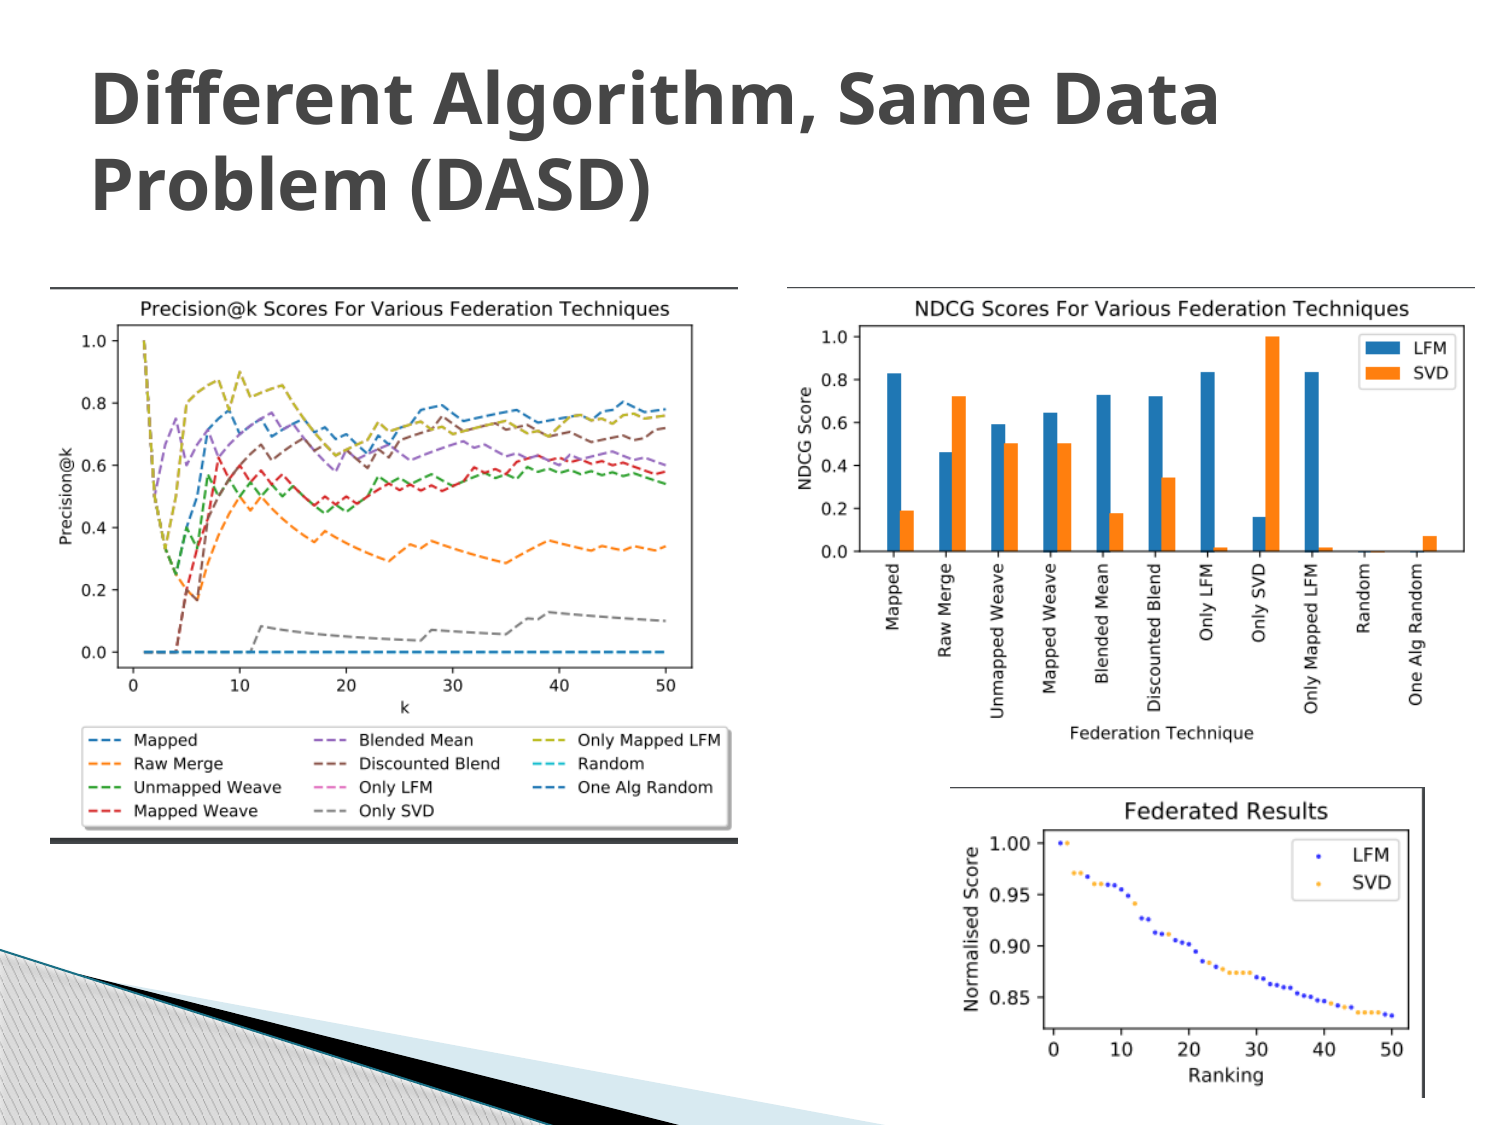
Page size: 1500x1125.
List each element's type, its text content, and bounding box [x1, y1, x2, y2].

title Different Algorithm, Same Data Problem (DASD) [75, 45, 1425, 233]
picture [787, 287, 1476, 751]
picture [949, 787, 1426, 1098]
picture [49, 287, 738, 844]
